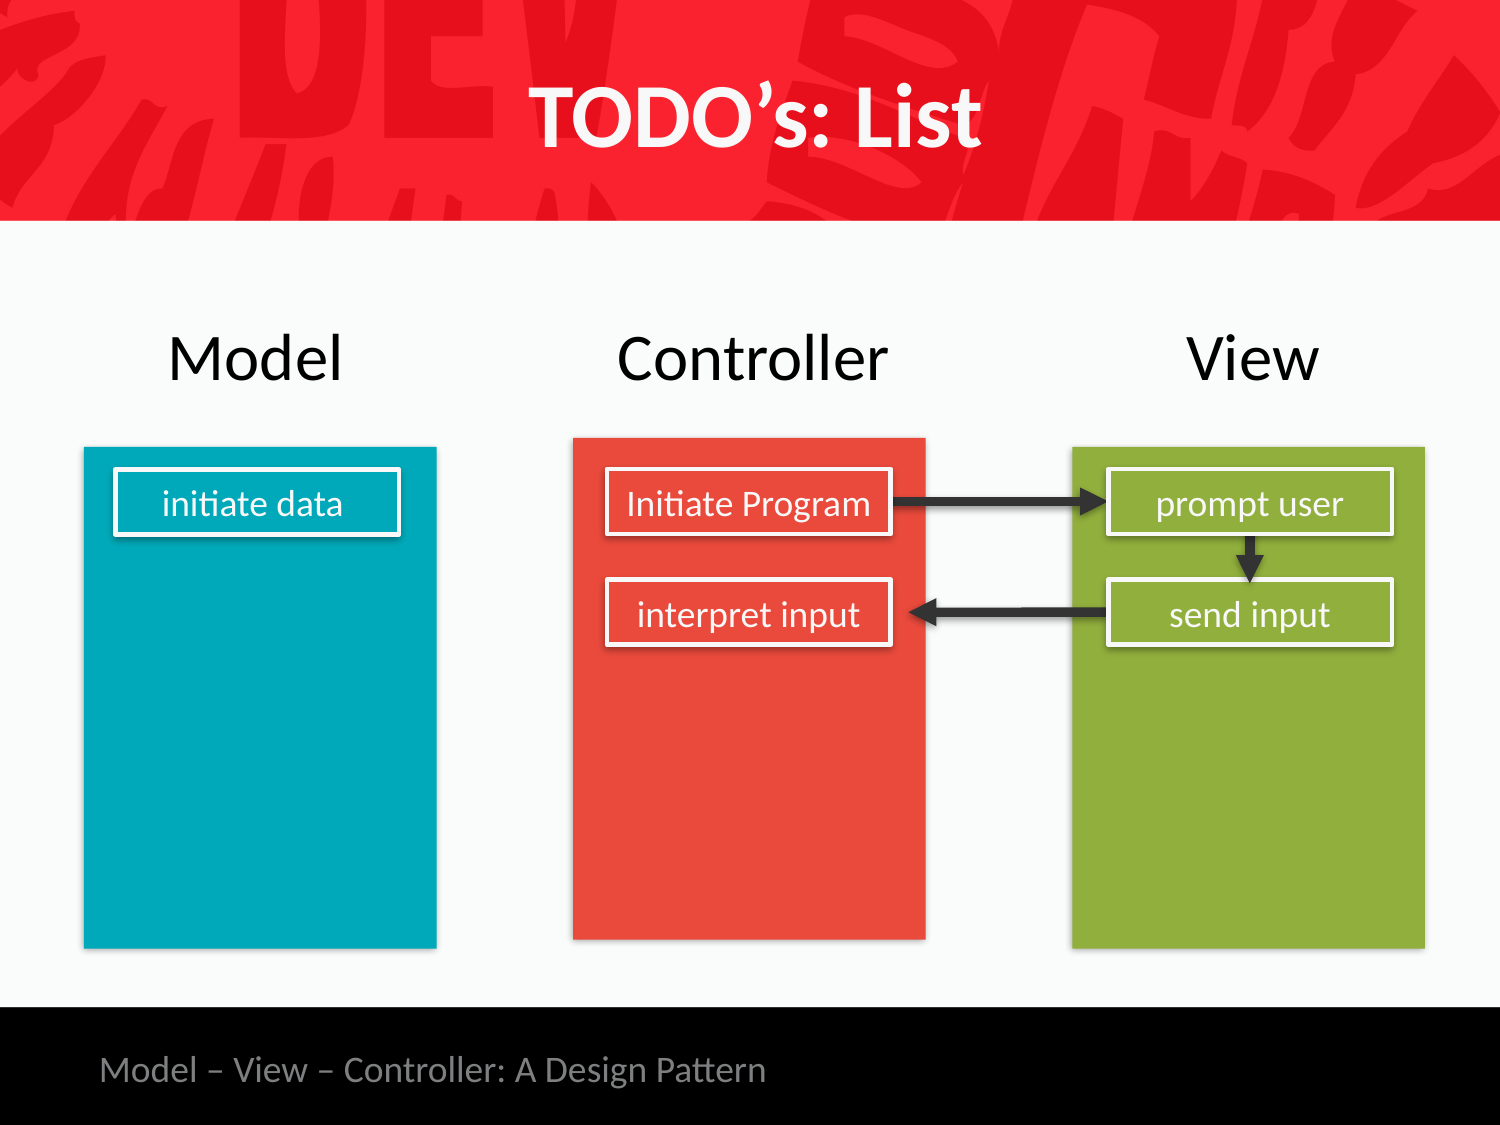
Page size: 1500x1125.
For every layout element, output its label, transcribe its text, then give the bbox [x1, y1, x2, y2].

text_box [572, 437, 926, 940]
text_box prompt user [1107, 468, 1393, 535]
text_box Initiate Program [606, 468, 891, 535]
title TODO’s: List [46, 17, 1466, 205]
text_box Controller [573, 305, 935, 401]
text_box [83, 446, 437, 949]
text_box View [1072, 305, 1434, 401]
text_box [1071, 446, 1426, 949]
text_box initiate data [114, 469, 400, 535]
footer Model – View – Controller: A Design Pattern [83, 1038, 1434, 1098]
text_box Model [75, 305, 437, 401]
text_box send input [1107, 579, 1393, 645]
text_box interpret input [606, 579, 891, 645]
picture [0, 0, 1500, 1125]
